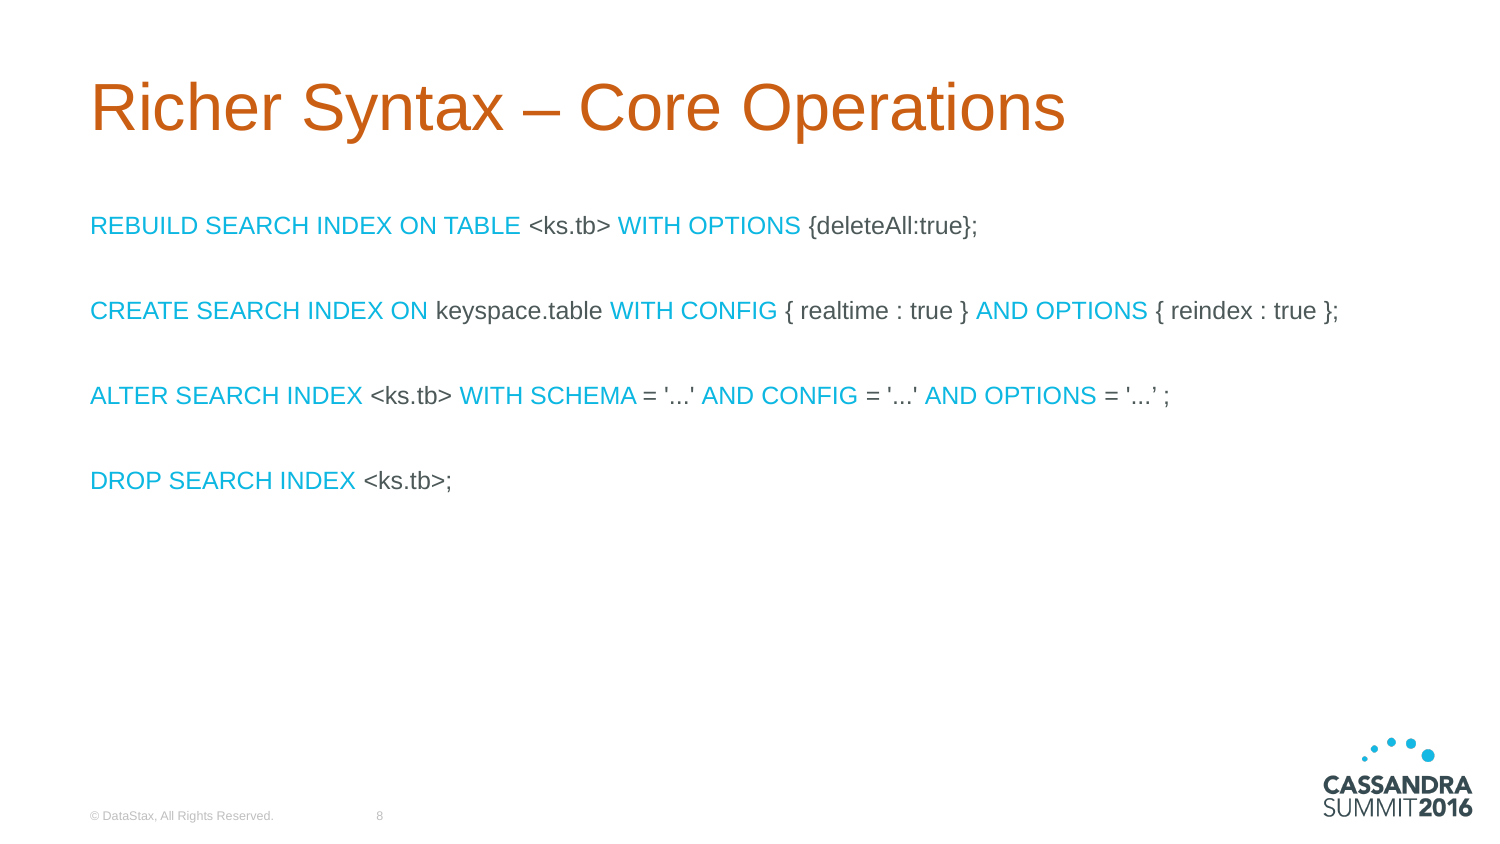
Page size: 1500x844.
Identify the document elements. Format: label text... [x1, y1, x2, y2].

footer © DataStax, All Rights Reserved. [75, 793, 337, 839]
list REBUILD SEARCH INDEX ON TABLE <ks.tb> WITH OPTIONS {deleteAll:true}; CREATE SEARCH INDEX ON keyspace.table WITH CONFIG { realtime : true } AND OPTIONS { reindex : true }; ALTER SEARCH INDEX <ks.tb> WITH SCHEMA = '...' AND CONFIG = '...' AND OPTIONS = '...’ ; DROP SEARCH INDEX <ks.tb>; [75, 159, 1425, 772]
title Richer Syntax – Core Operations [75, 33, 1425, 159]
picture [1320, 734, 1475, 819]
slide_number 8 [346, 793, 414, 839]
